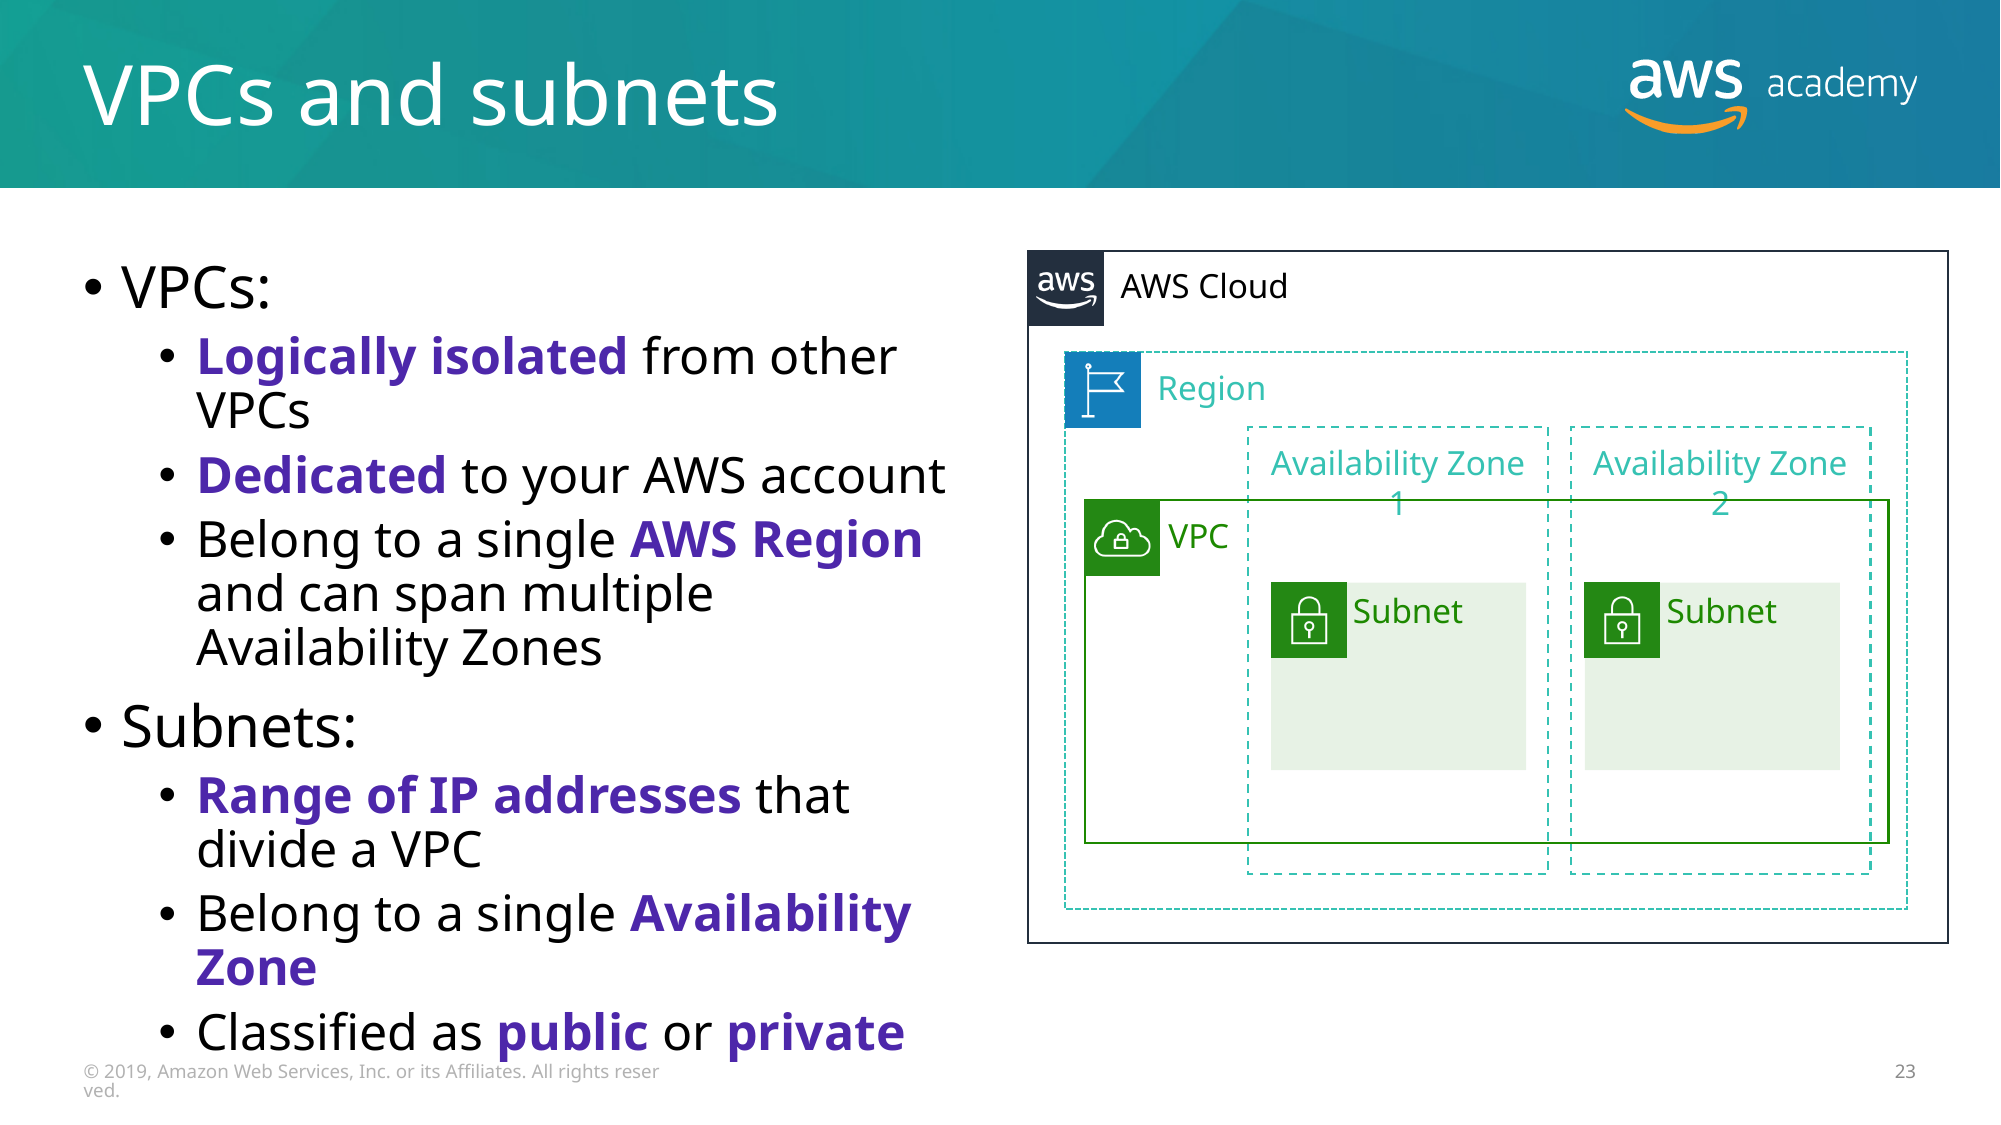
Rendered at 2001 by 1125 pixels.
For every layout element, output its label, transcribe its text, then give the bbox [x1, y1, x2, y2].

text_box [1028, 250, 1948, 944]
title VPCs and subnets [68, 59, 1551, 138]
picture [0, 0, 2000, 188]
slide_number 23 [1481, 1042, 1932, 1103]
list VPCs: Logically isolated from other VPCs Dedicated to your AWS account Belong to a single AWS Region and can span multiple Availability Zones Subnets: Range of IP addresses that divide a VPC Belong to a single Availability Zone Classified as public or private [68, 250, 972, 1014]
footer © 2019, Amazon Web Services, Inc. or its Affiliates. All rights reserved. [68, 1042, 682, 1103]
